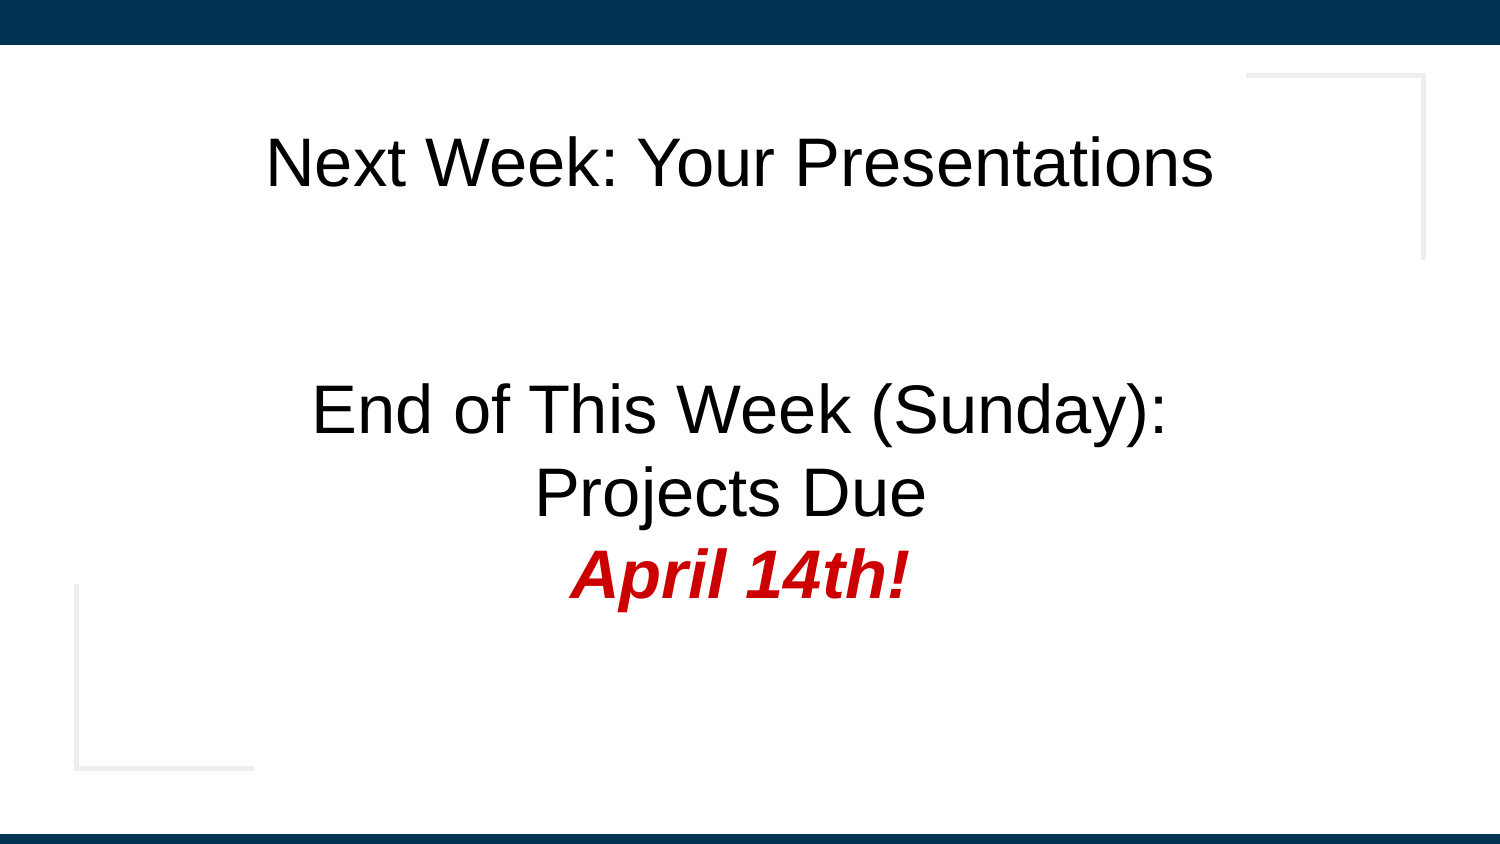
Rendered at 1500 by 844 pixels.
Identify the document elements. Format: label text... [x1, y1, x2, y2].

title Next Week: Your Presentations End of This Week (Sunday): Projects Due April 14th! [126, 363, 1374, 615]
